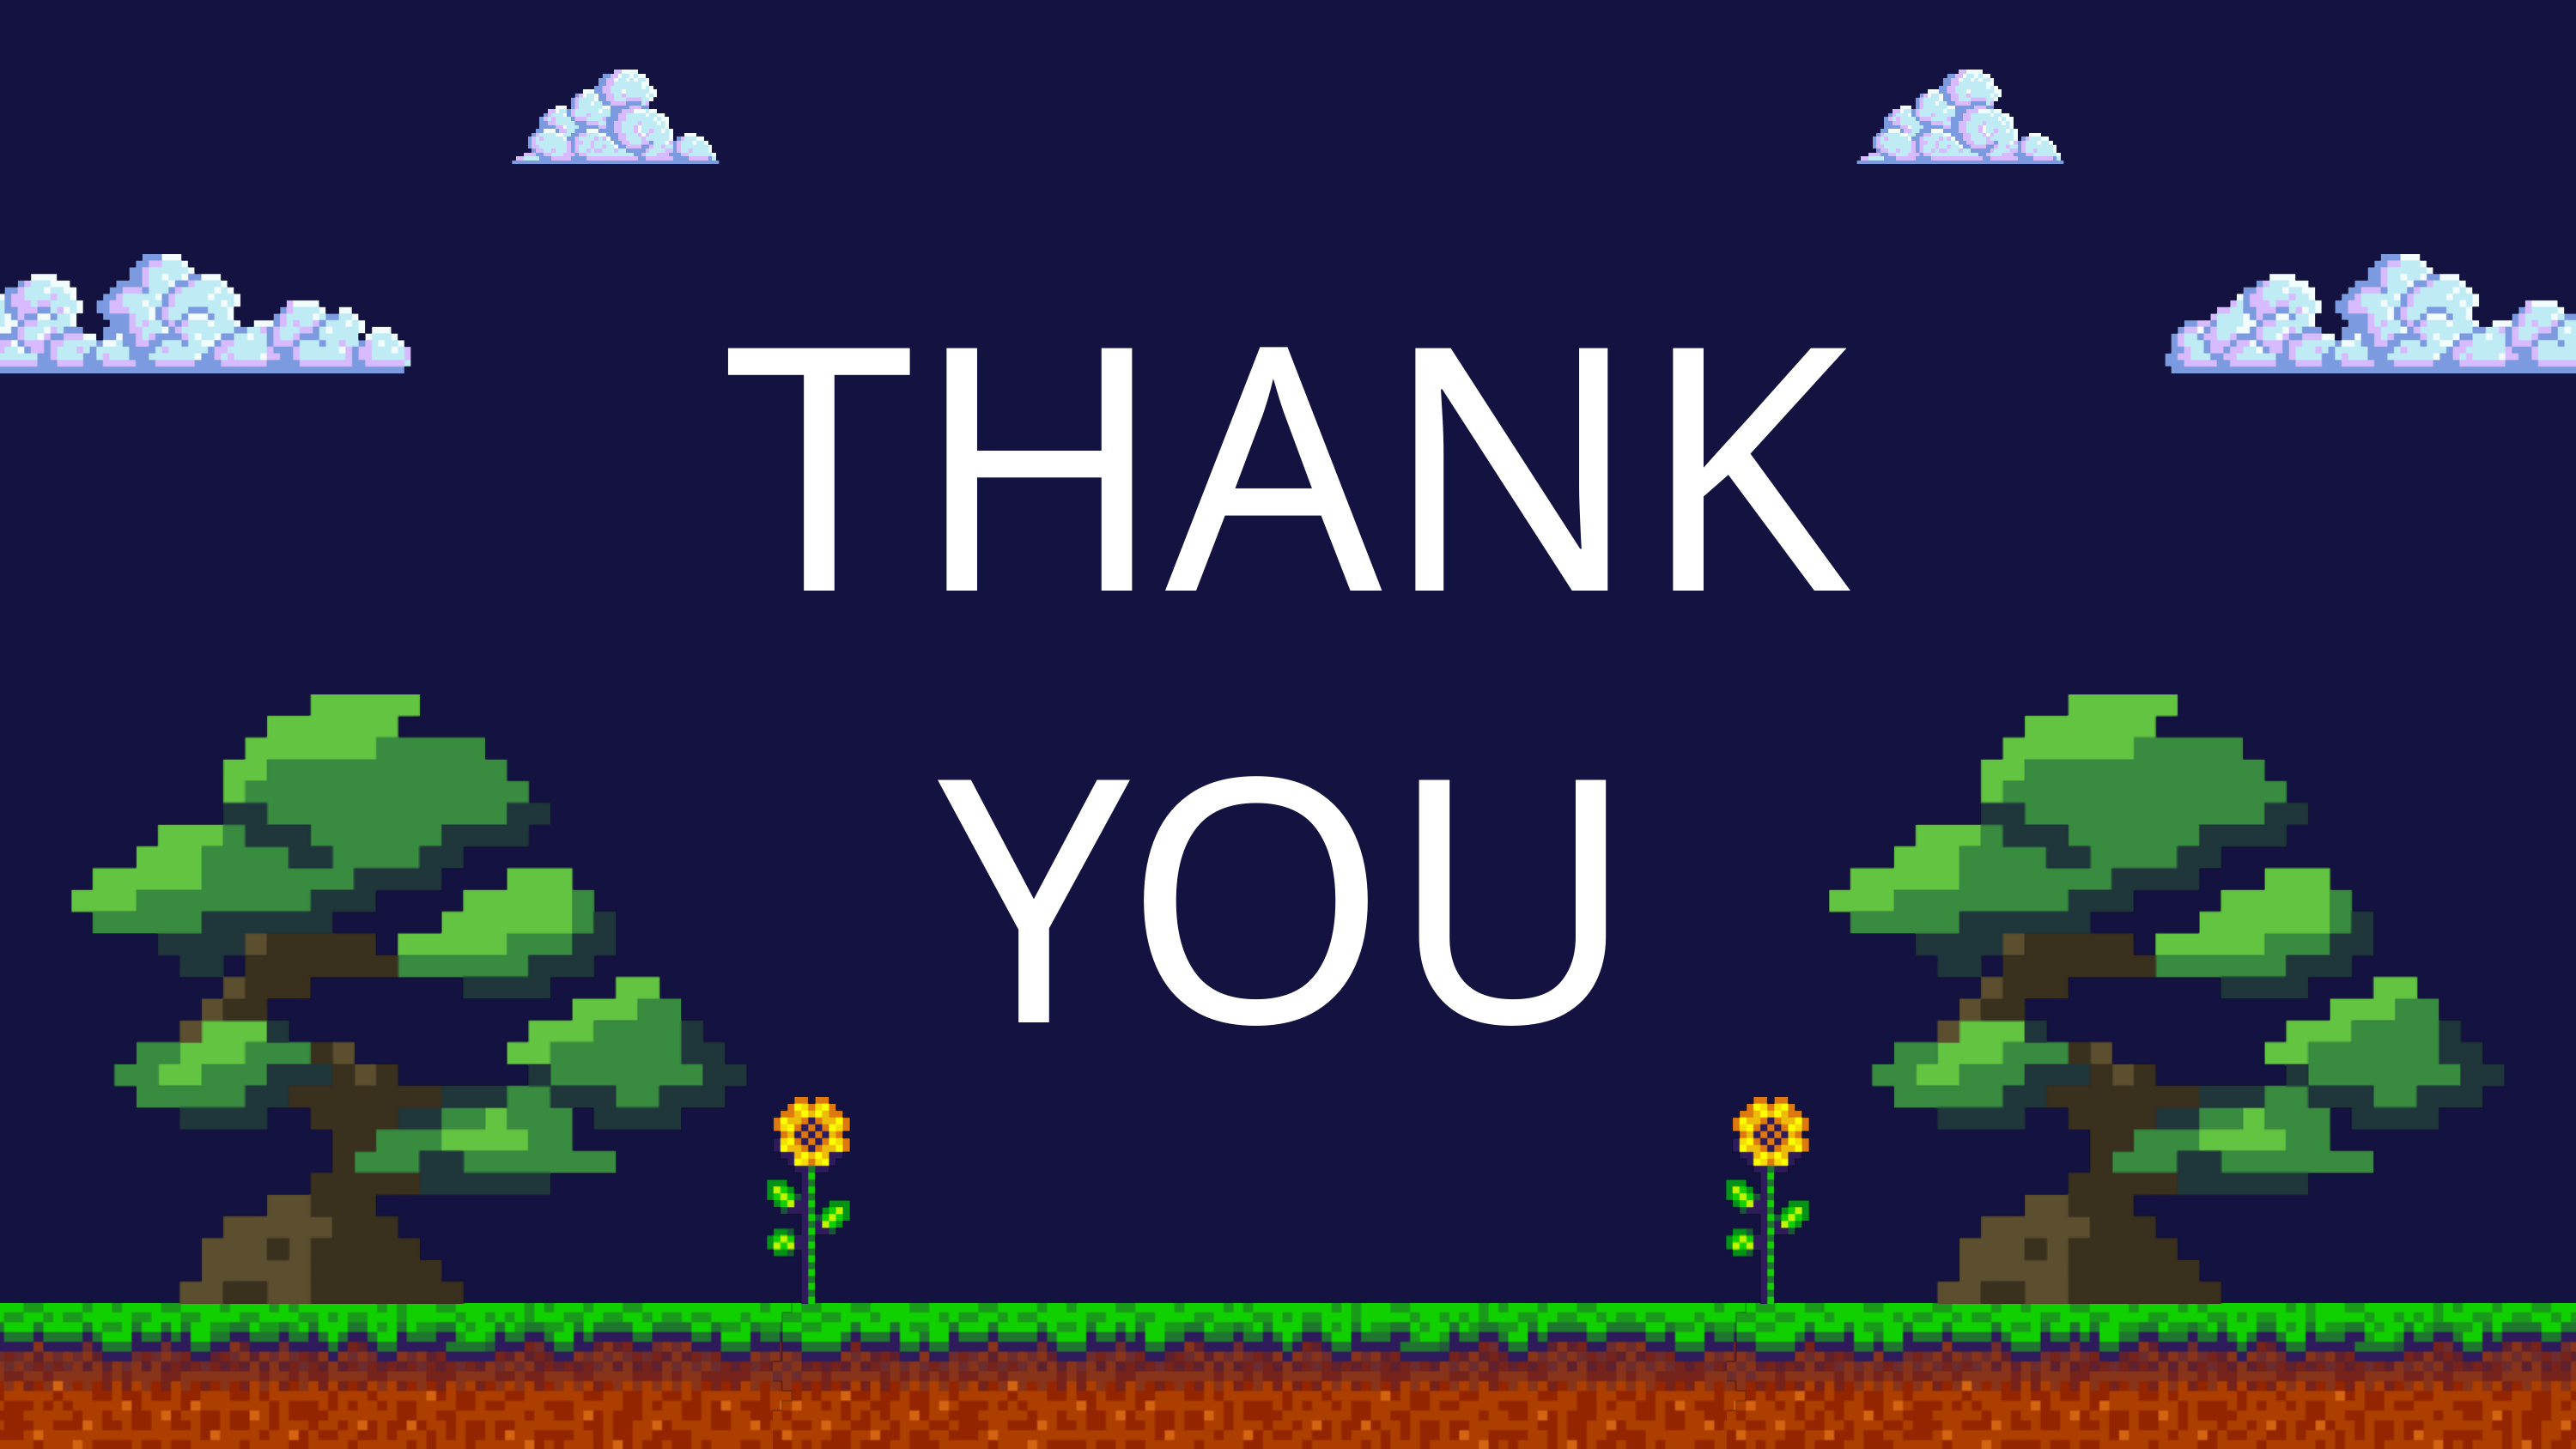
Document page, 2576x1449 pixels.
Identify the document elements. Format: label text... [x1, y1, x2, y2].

text_box [1726, 1097, 1809, 1304]
text_box [0, 1303, 772, 1449]
text_box [512, 70, 720, 164]
text_box [1727, 1303, 2576, 1449]
text_box [772, 1303, 1727, 1449]
text_box [1856, 70, 2064, 164]
text_box THANK YOU [485, 227, 2090, 1091]
text_box [0, 254, 411, 373]
text_box [2165, 254, 2576, 373]
text_box [1829, 694, 2505, 1304]
text_box [767, 1097, 850, 1304]
text_box [71, 694, 747, 1304]
